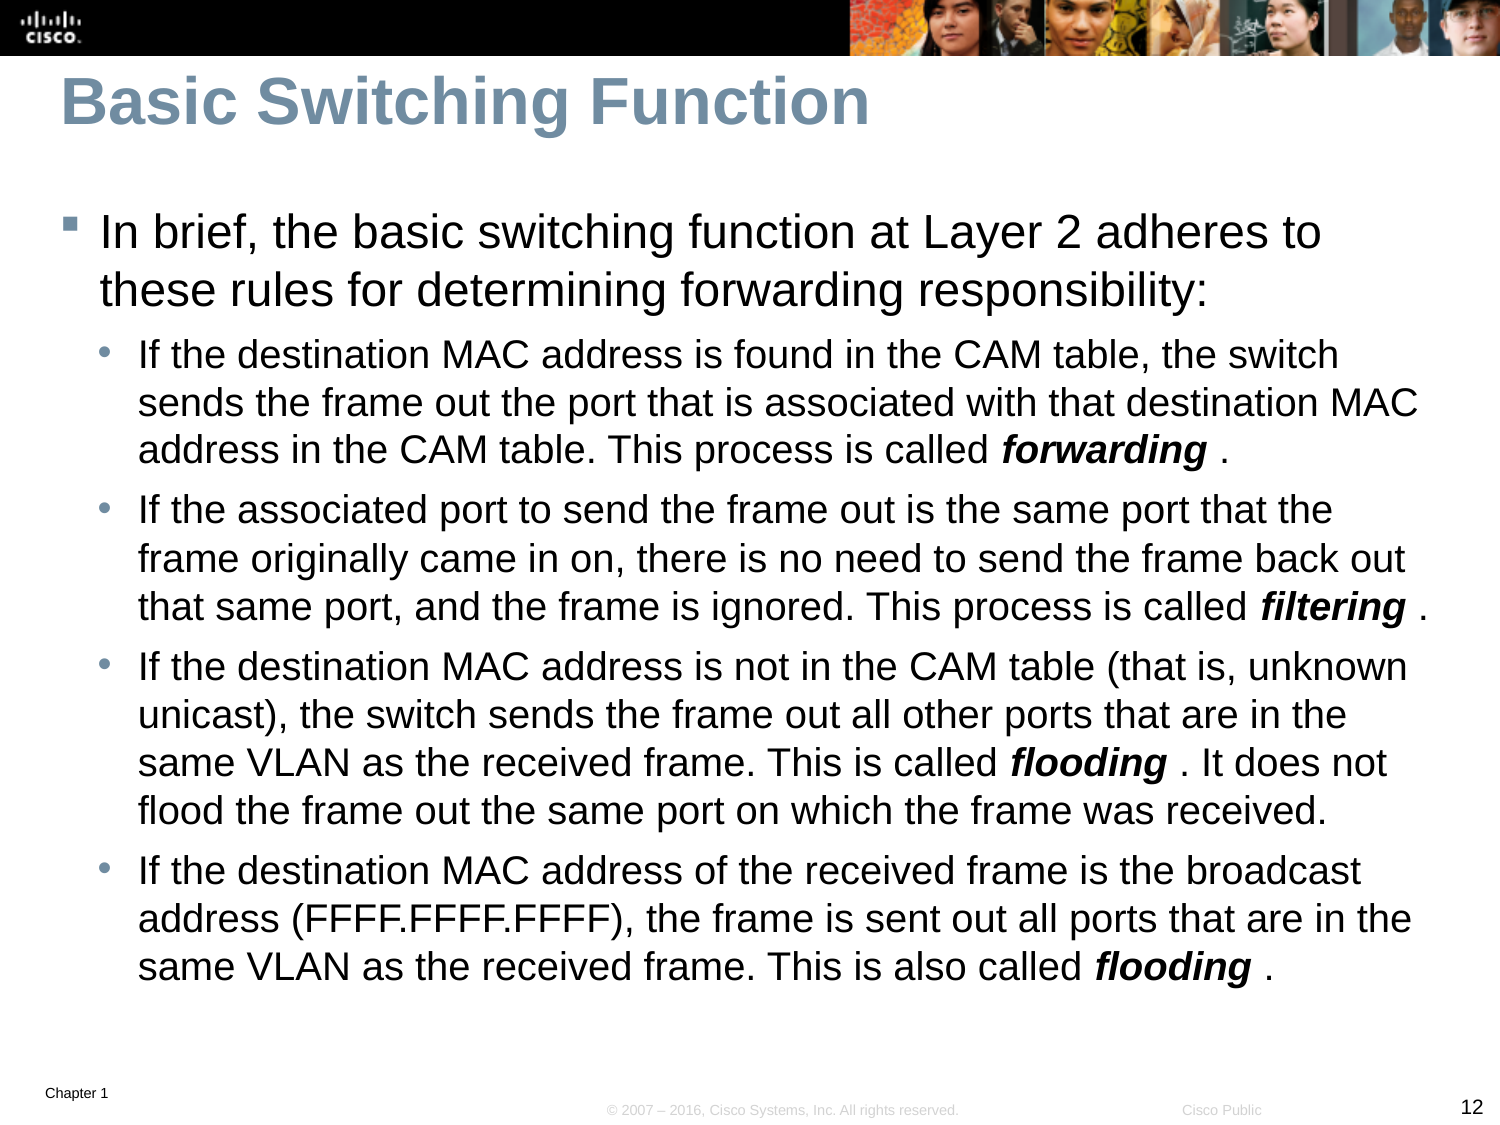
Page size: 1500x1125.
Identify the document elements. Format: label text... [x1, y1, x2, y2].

list In brief, the basic switching function at Layer 2 adheres to these rules for determining forwarding responsibility: If the destination MAC address is found in the CAM table, the switch sends the frame out the port that is associated with that destination MAC address in the CAM table. This process is called forwarding . If the associated port to send the frame out is the same port that the frame originally came in on, there is no need to send the frame back out that same port, and the frame is ignored. This process is called filtering . If the destination MAC address is not in the CAM table (that is, unknown unicast), the switch sends the frame out all other ports that are in the same VLAN as the received frame. This is called flooding . It does not flood the frame out the same port on which the frame was received. If the destination MAC address of the received frame is the broadcast address (FFFF.FFFF.FFFF), the frame is sent out all ports that are in the same VLAN as the received frame. This is also called flooding . [45, 193, 1444, 1037]
title Basic Switching Function [45, 59, 1444, 182]
picture [0, 0, 1500, 56]
